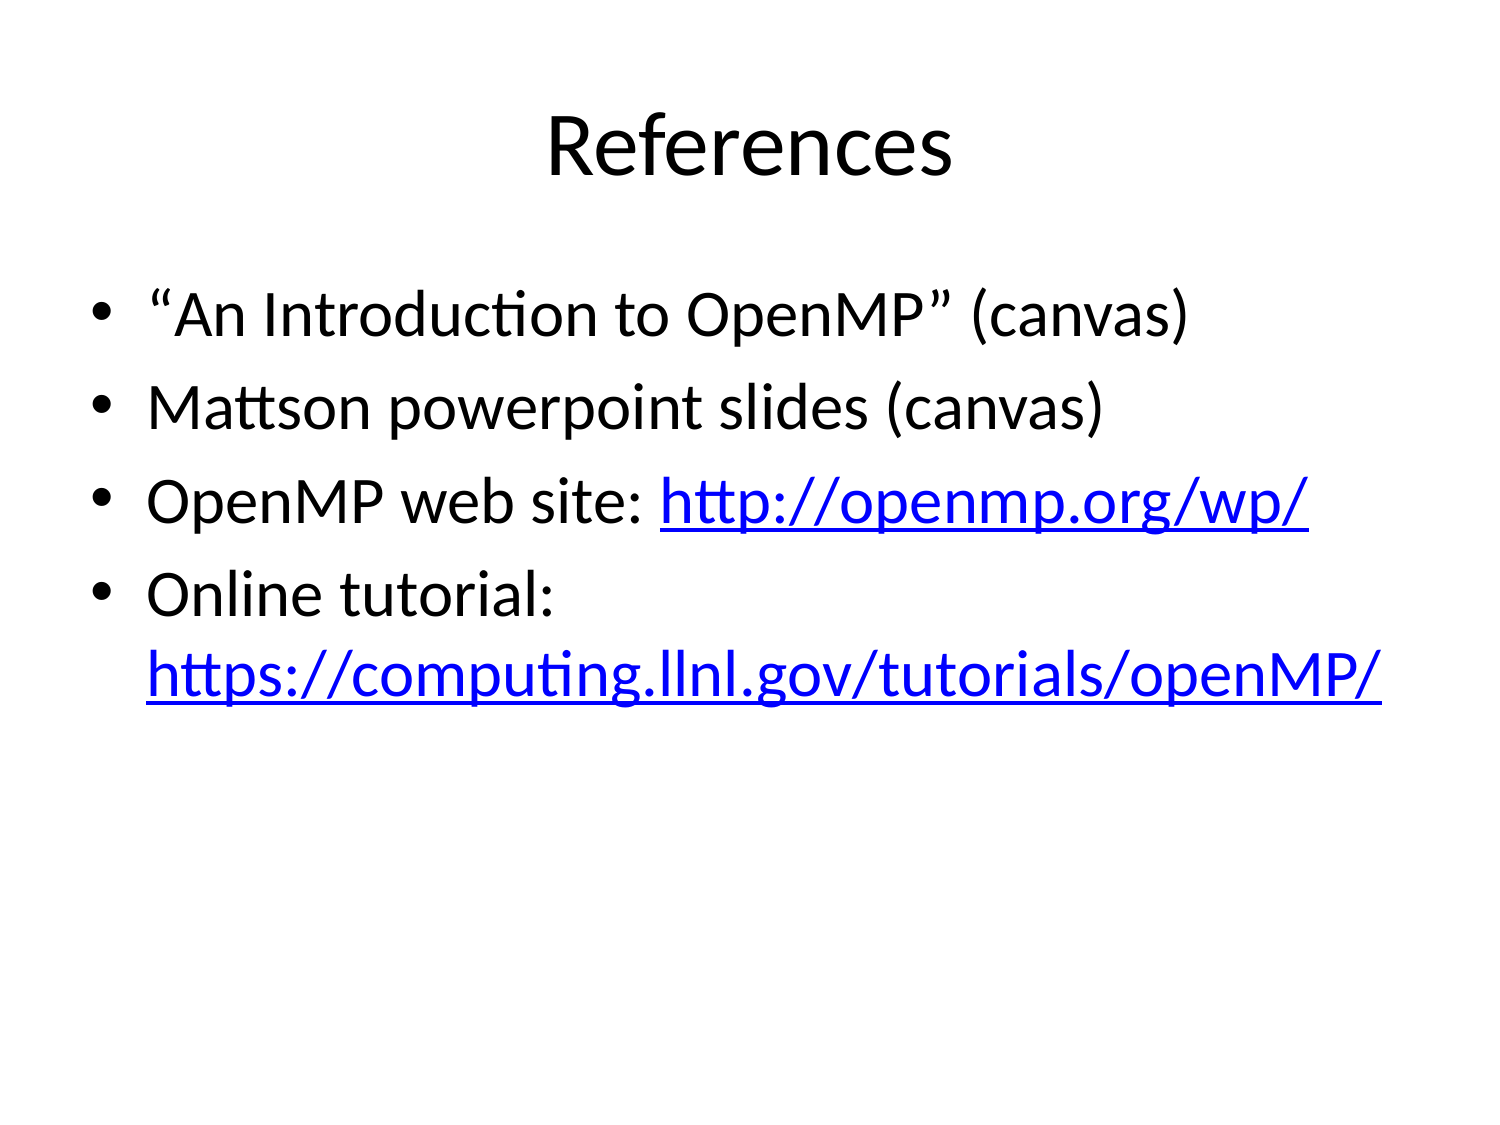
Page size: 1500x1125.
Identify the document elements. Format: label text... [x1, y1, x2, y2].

list “An Introduction to OpenMP” (canvas) Mattson powerpoint slides (canvas) OpenMP web site: http://openmp.org/wp/ Online tutorial: https://computing.llnl.gov/tutorials/openMP/ [75, 262, 1425, 1005]
title References [75, 45, 1425, 233]
